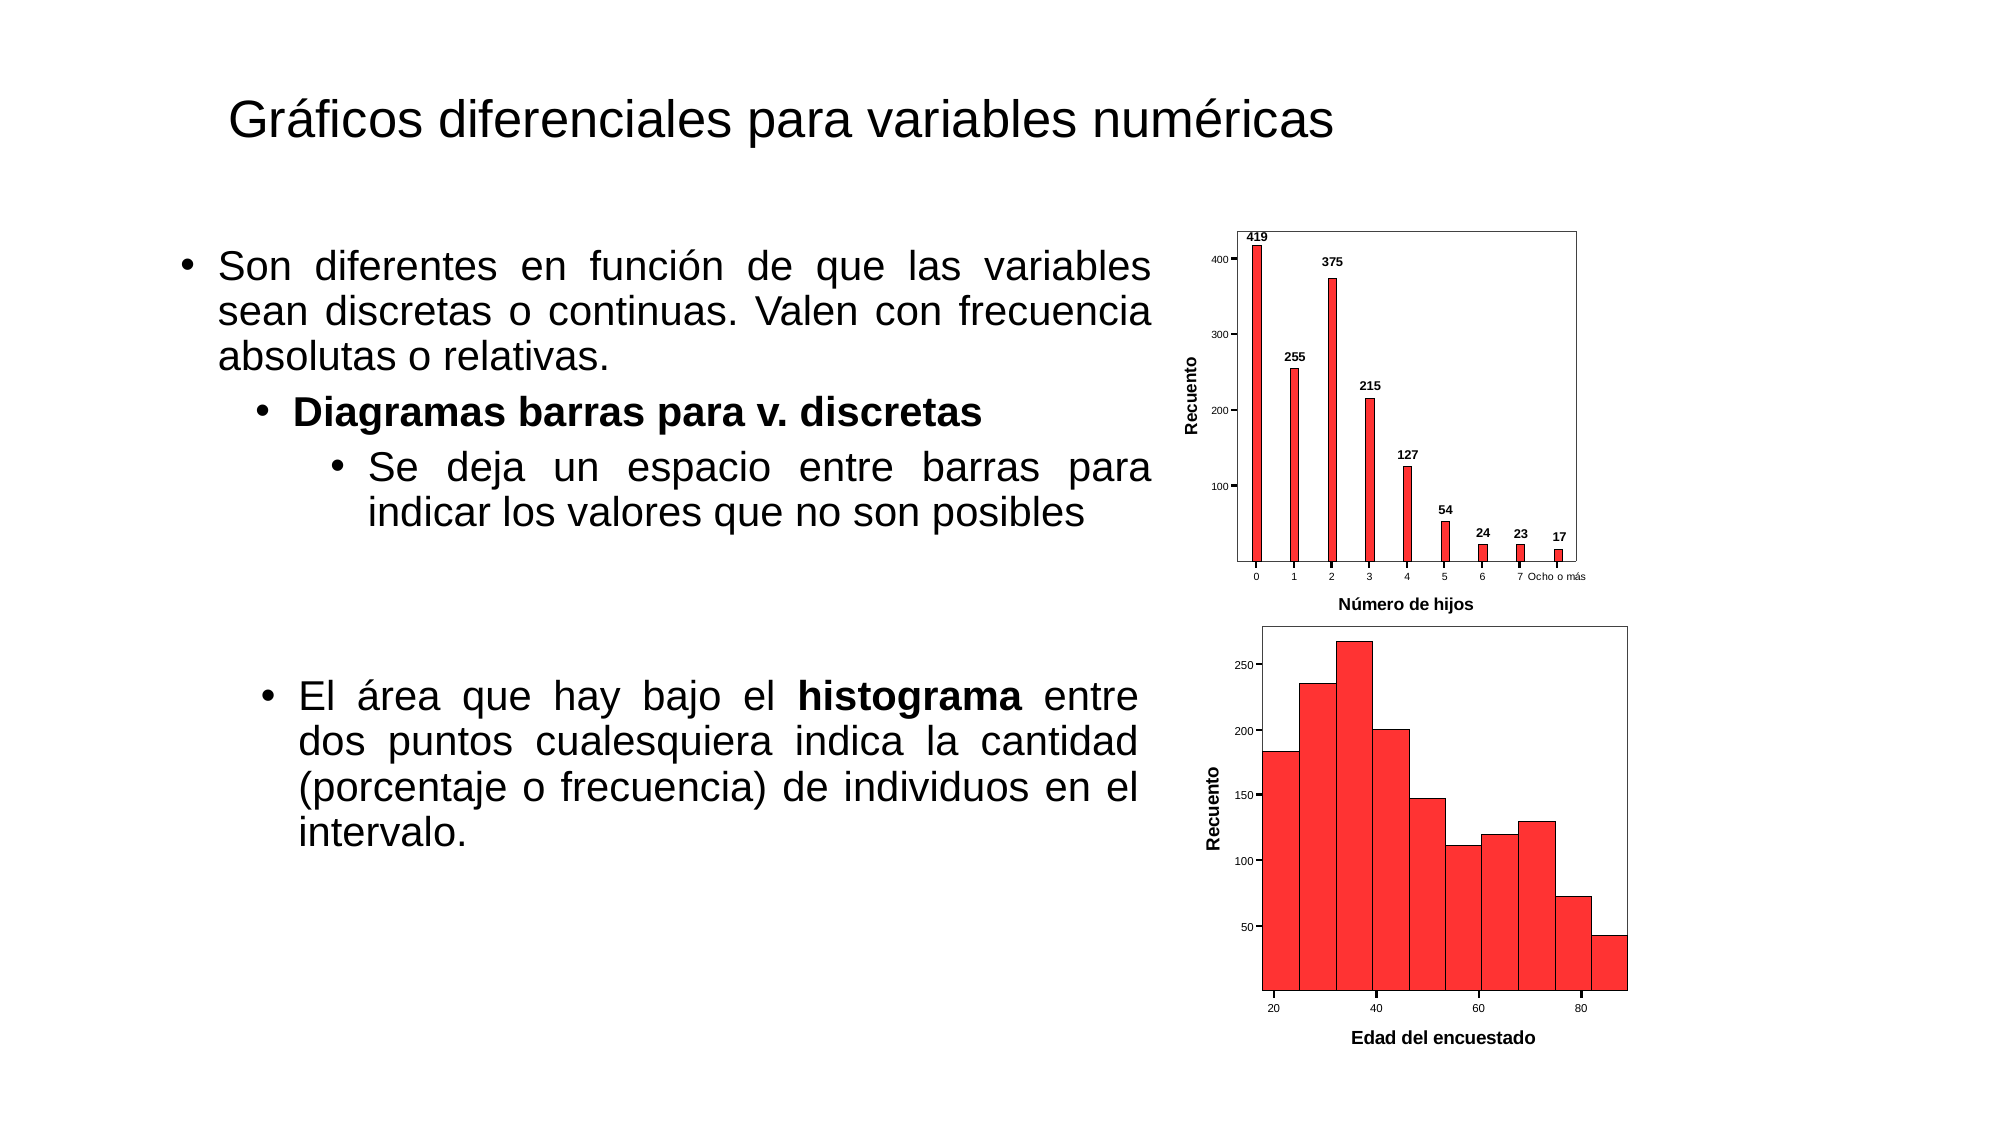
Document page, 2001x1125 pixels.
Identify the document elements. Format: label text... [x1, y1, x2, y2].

title Gráficos diferenciales para variables numéricas [212, 83, 1688, 158]
text_box El área que hay bajo el histograma entre dos puntos cualesquiera indica la cantidad (porcentaje o frecuencia) de individuos en el intervalo. [94, 666, 1156, 906]
text_box Son diferentes en función de que las variables sean discretas o continuas. Valen con frecuencia absolutas o relativas. Diagramas barras para v. discretas Se deja un espacio entre barras para indicar los valores que no son posibles [164, 236, 1161, 574]
picture [1161, 178, 1688, 1076]
